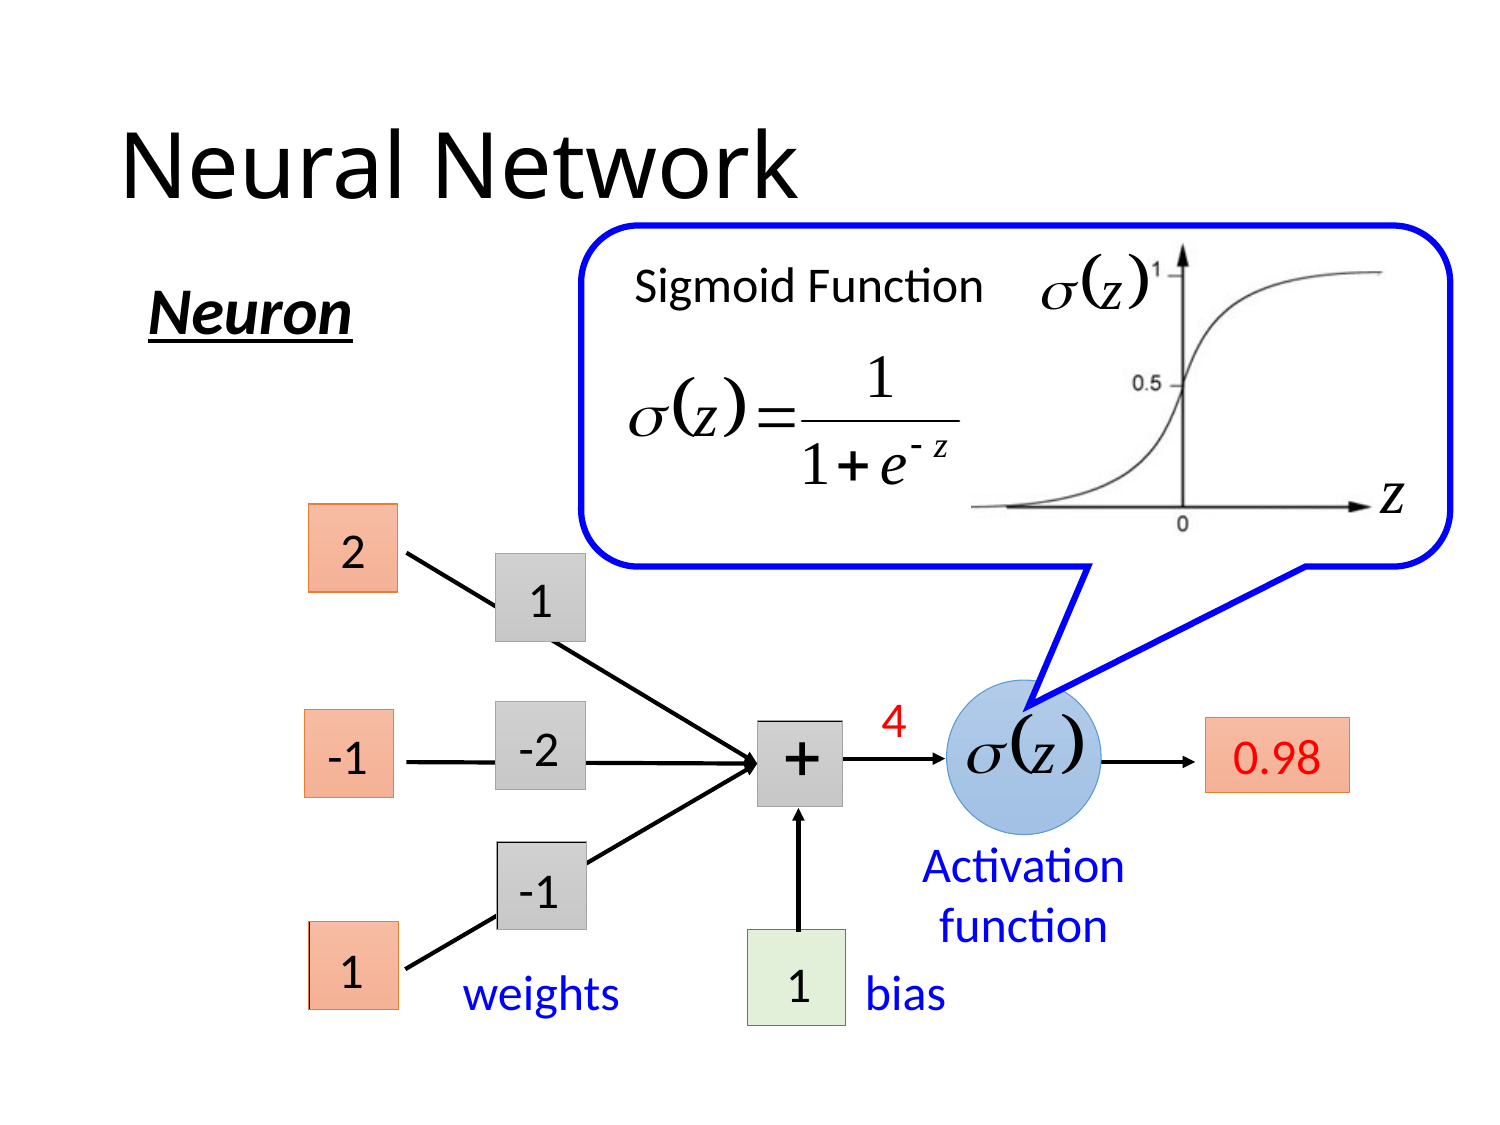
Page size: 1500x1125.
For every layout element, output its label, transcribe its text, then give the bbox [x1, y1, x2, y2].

text_box 1 [739, 945, 858, 1020]
text_box Activation function [868, 825, 1180, 961]
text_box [480, 841, 598, 930]
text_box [308, 503, 398, 593]
text_box bias [840, 952, 971, 1028]
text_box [405, 763, 758, 970]
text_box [304, 709, 394, 798]
text_box [1026, 691, 1102, 761]
text_box 4 [862, 679, 926, 755]
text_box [495, 553, 586, 642]
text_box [757, 720, 843, 807]
title Neural Network [103, 59, 1397, 278]
text_box [747, 1020, 840, 1026]
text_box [581, 225, 1451, 567]
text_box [292, 921, 410, 1010]
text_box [495, 701, 586, 790]
text_box Neuron [132, 260, 369, 356]
text_box [958, 762, 1102, 825]
text_box [758, 929, 846, 945]
text_box [960, 679, 1035, 712]
text_box 0.98 [1205, 717, 1350, 793]
text_box [946, 717, 957, 798]
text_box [406, 552, 758, 764]
text_box weights [443, 970, 639, 1028]
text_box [957, 712, 1087, 800]
